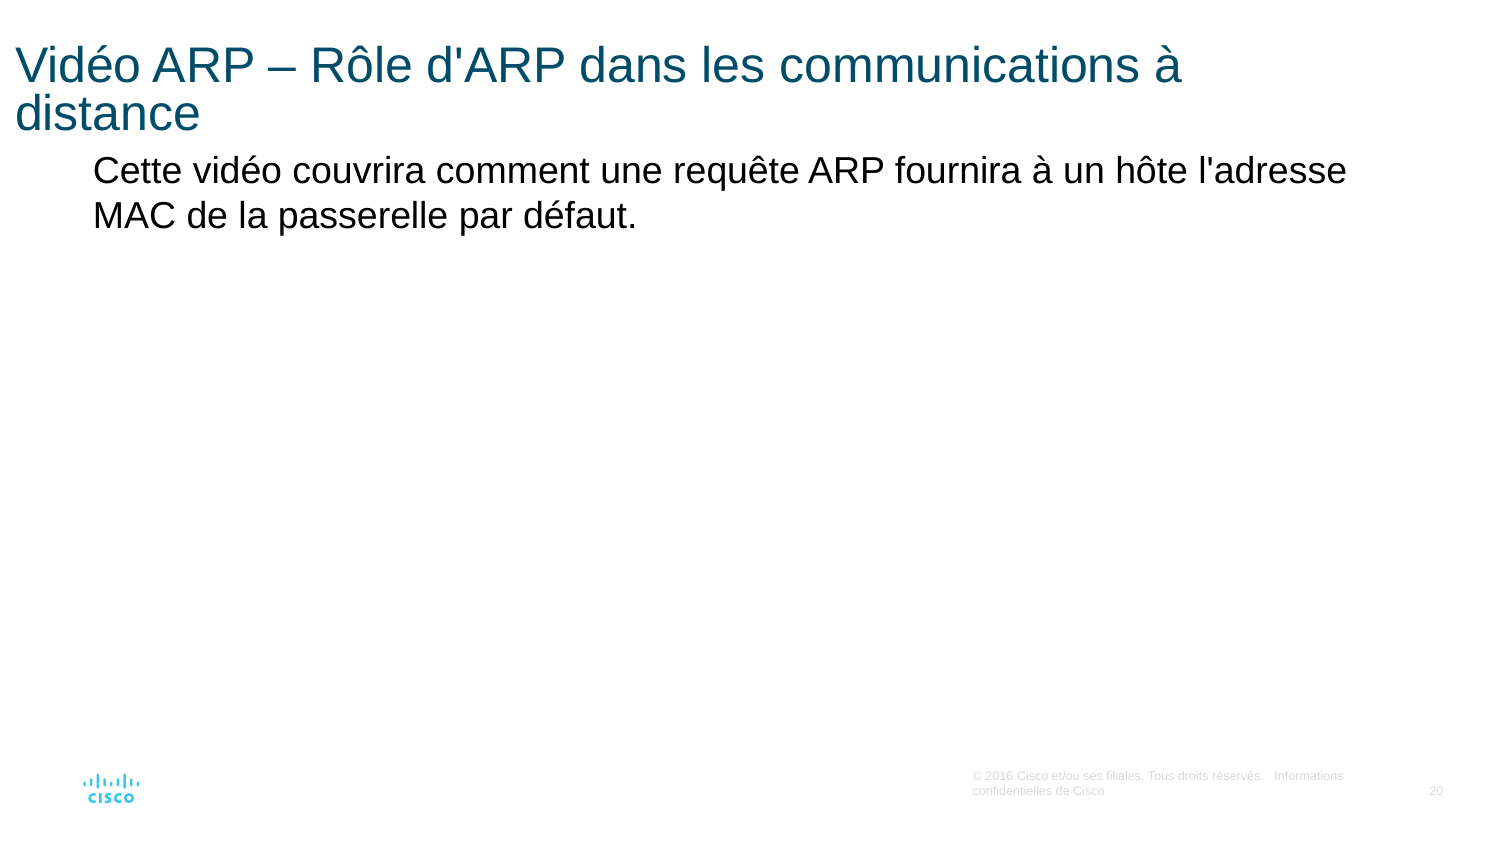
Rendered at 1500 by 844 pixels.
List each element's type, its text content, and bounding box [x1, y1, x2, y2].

list Cette vidéo couvrira comment une requête ARP fournira à un hôte l'adresse MAC de la passerelle par défaut. [77, 138, 1437, 726]
title Vidéo ARP – Rôle d'ARP dans les communications à distance [0, 0, 1369, 121]
